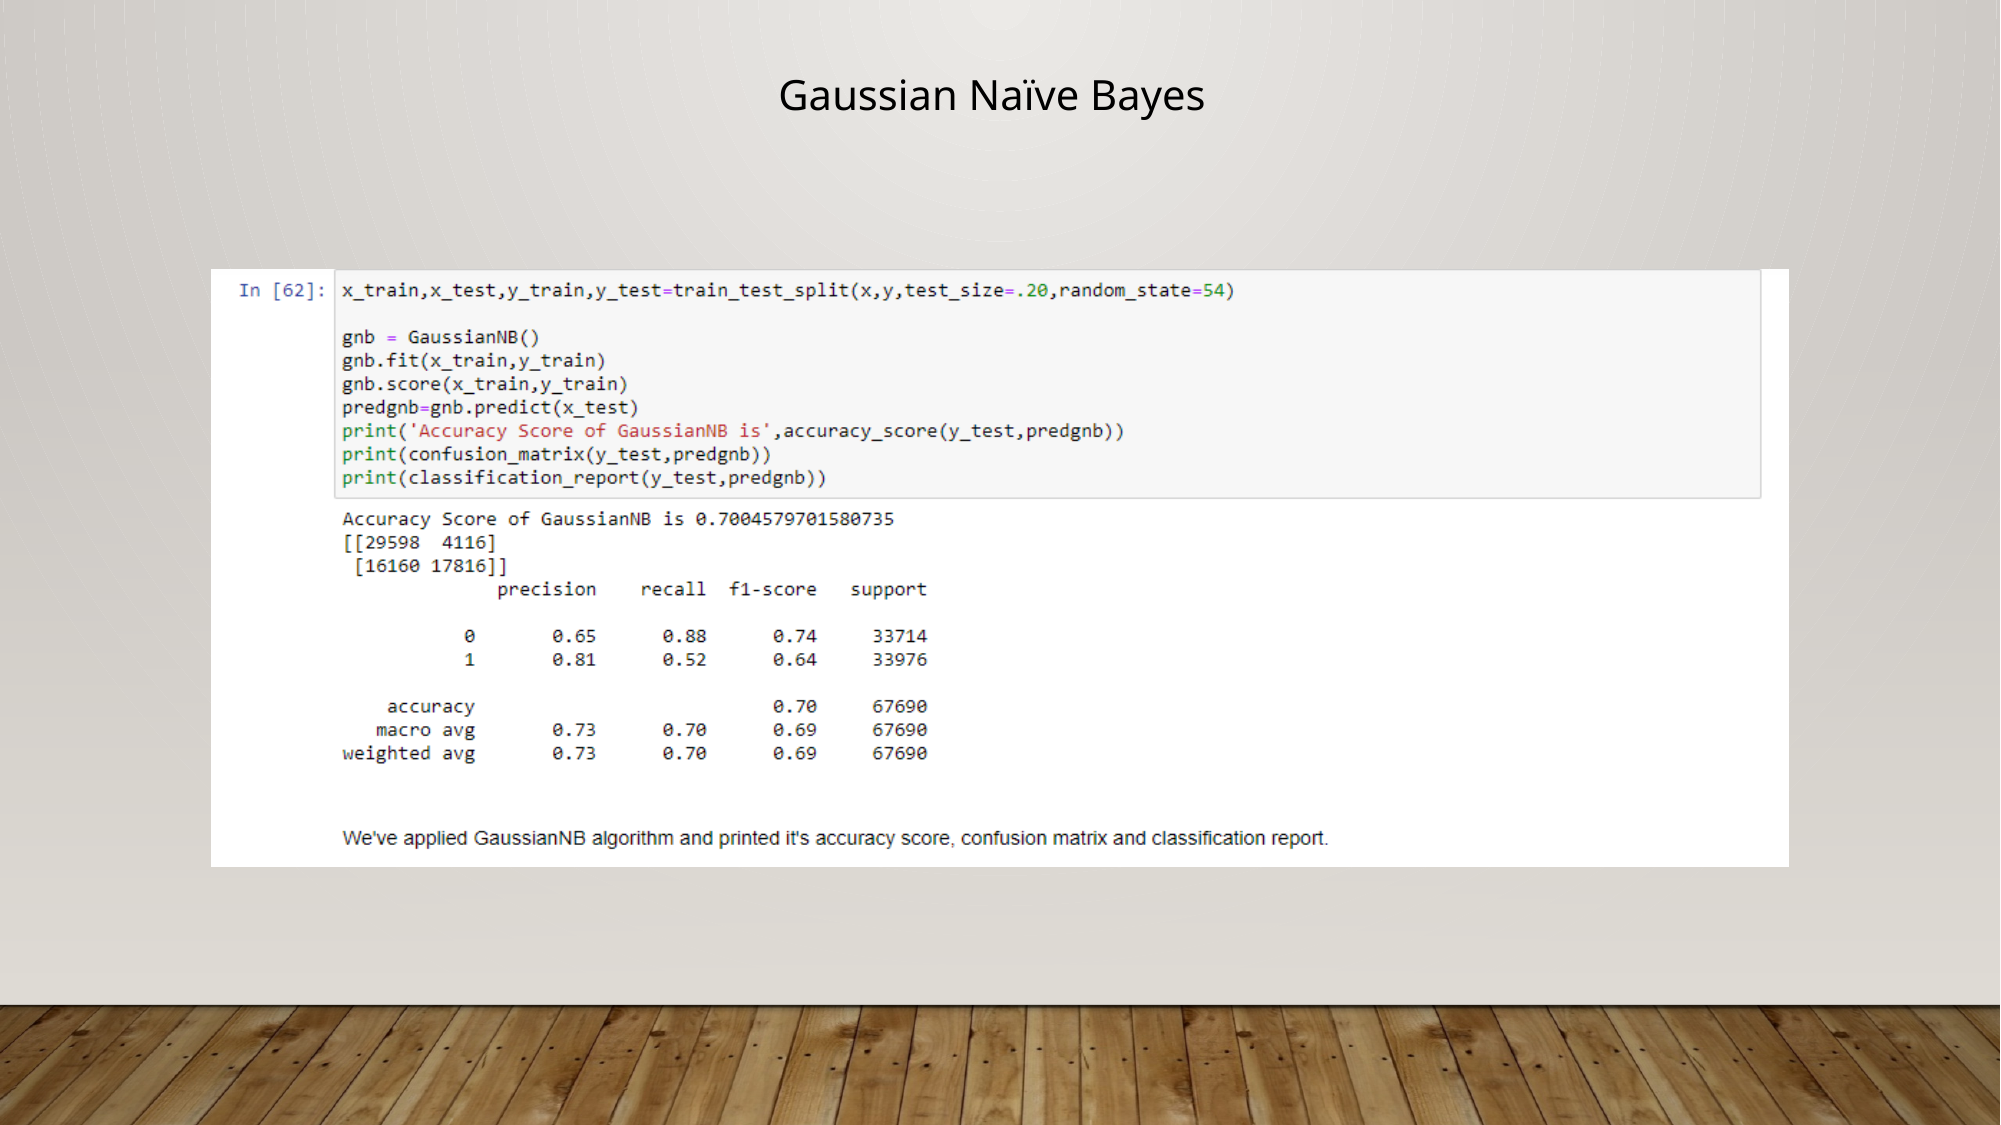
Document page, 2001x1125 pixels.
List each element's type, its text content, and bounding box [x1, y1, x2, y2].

picture [0, 1005, 2000, 1125]
text_box Gaussian Naïve Bayes [483, 61, 1501, 126]
picture [211, 268, 1789, 868]
